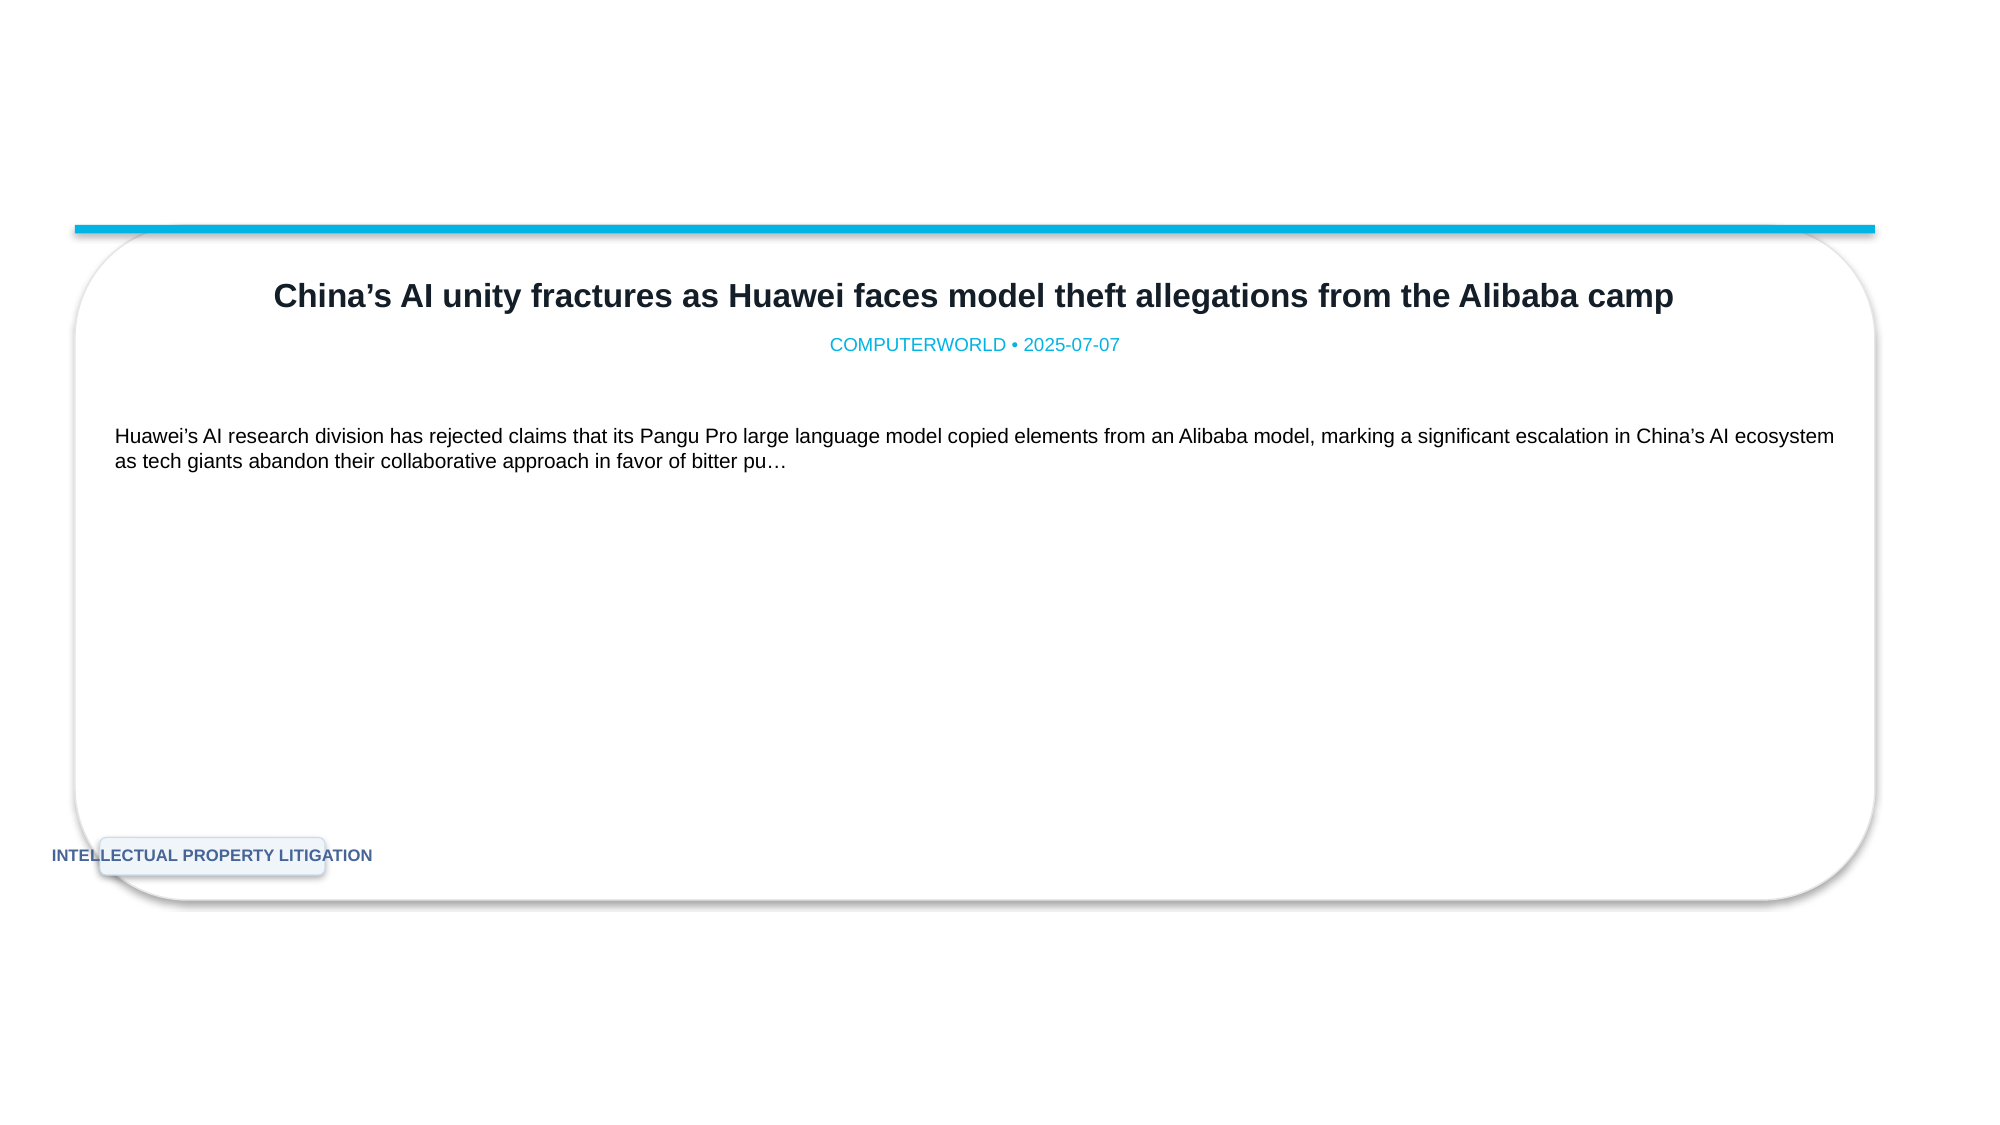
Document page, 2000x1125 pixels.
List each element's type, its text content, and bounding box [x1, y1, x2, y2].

text_box Huawei’s AI research division has rejected claims that its Pangu Pro large language model copied elements from an Alibaba model, marking a significant escalation in China’s AI ecosystem as tech giants abandon their collaborative approach in favor of bitter pu… [99, 370, 1850, 859]
text_box [74, 224, 1876, 234]
text_box [74, 245, 1876, 901]
text_box COMPUTERWORLD • 2025-07-07 [815, 324, 1135, 363]
text_box INTELLECTUAL PROPERTY LITIGATION [37, 837, 388, 873]
text_box China’s AI unity fractures as Huawei faces model theft allegations from the Alibaba camp [258, 266, 1692, 322]
